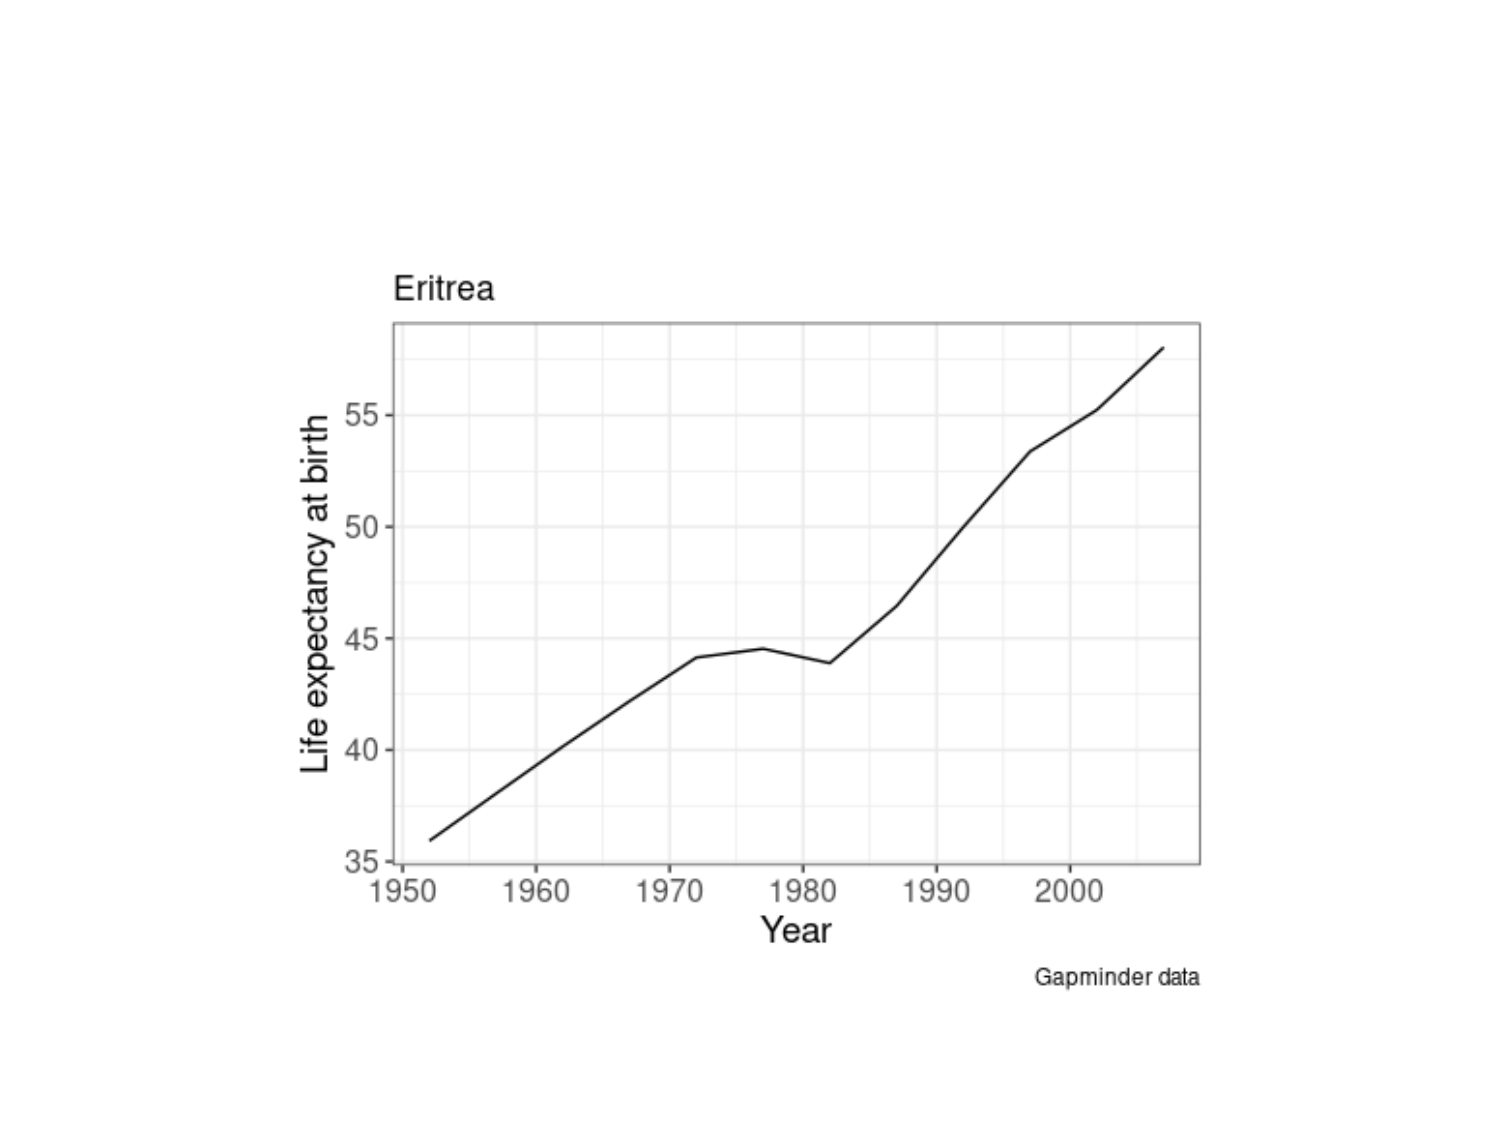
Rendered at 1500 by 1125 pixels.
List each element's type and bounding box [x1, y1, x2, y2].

picture [287, 262, 1215, 1005]
